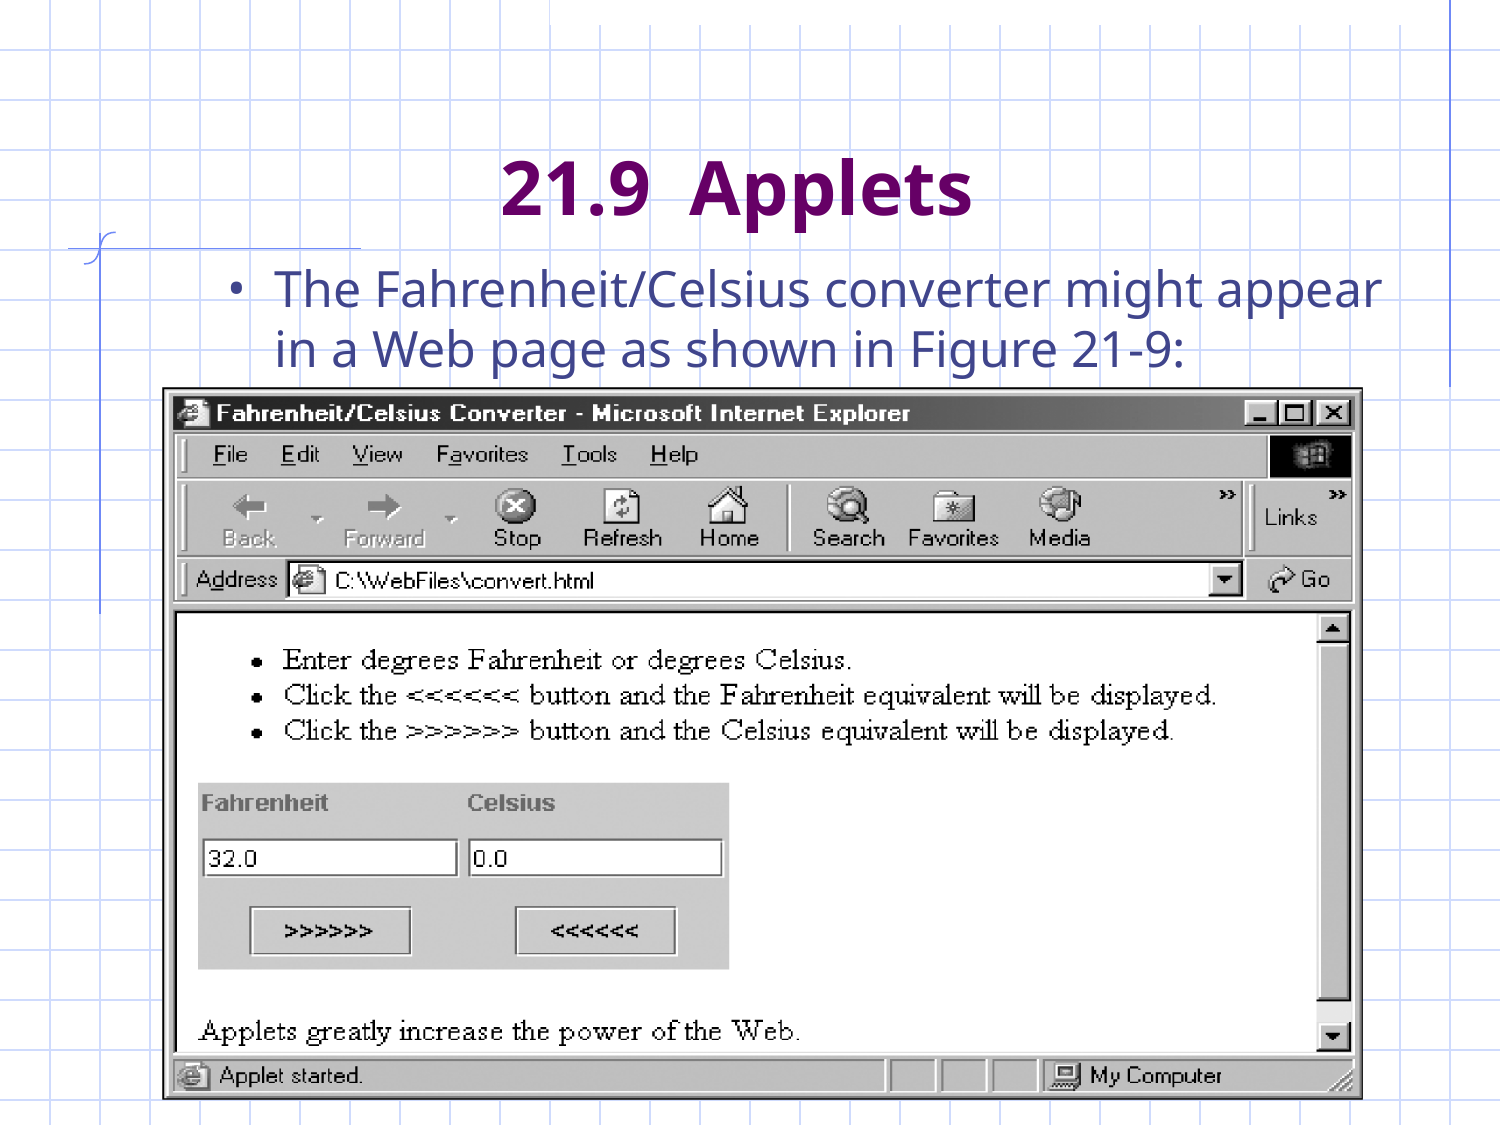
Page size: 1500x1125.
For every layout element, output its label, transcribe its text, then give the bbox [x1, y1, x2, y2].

list The Fahrenheit/Celsius converter might appear in a Web page as shown in Figure 21-9: [137, 249, 1413, 1088]
picture [162, 387, 1363, 1101]
title 21.9 Applets [99, 50, 1375, 238]
